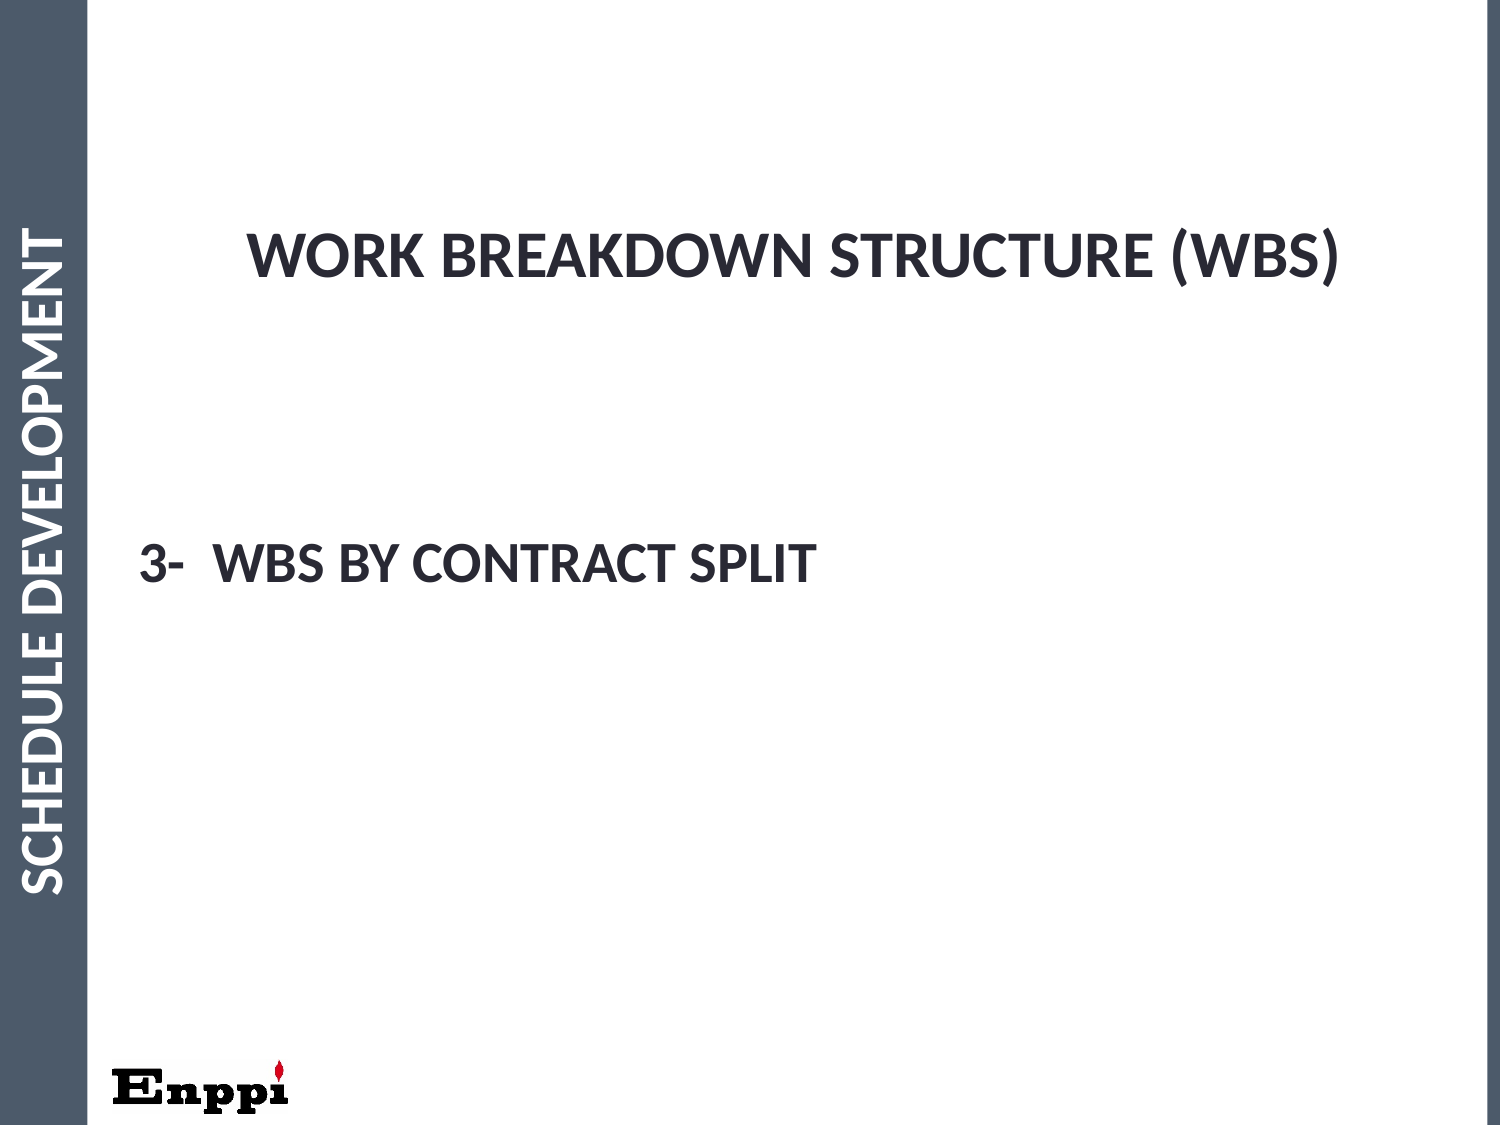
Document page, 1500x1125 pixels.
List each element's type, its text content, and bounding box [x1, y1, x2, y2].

text_box Schedule Development [1, 0, 85, 1125]
picture [112, 1059, 288, 1114]
title WORK BREAKDOWN STRUCTURE (WBS) [112, 181, 1425, 321]
list 3- WBS By Contract Split [85, 516, 1350, 597]
